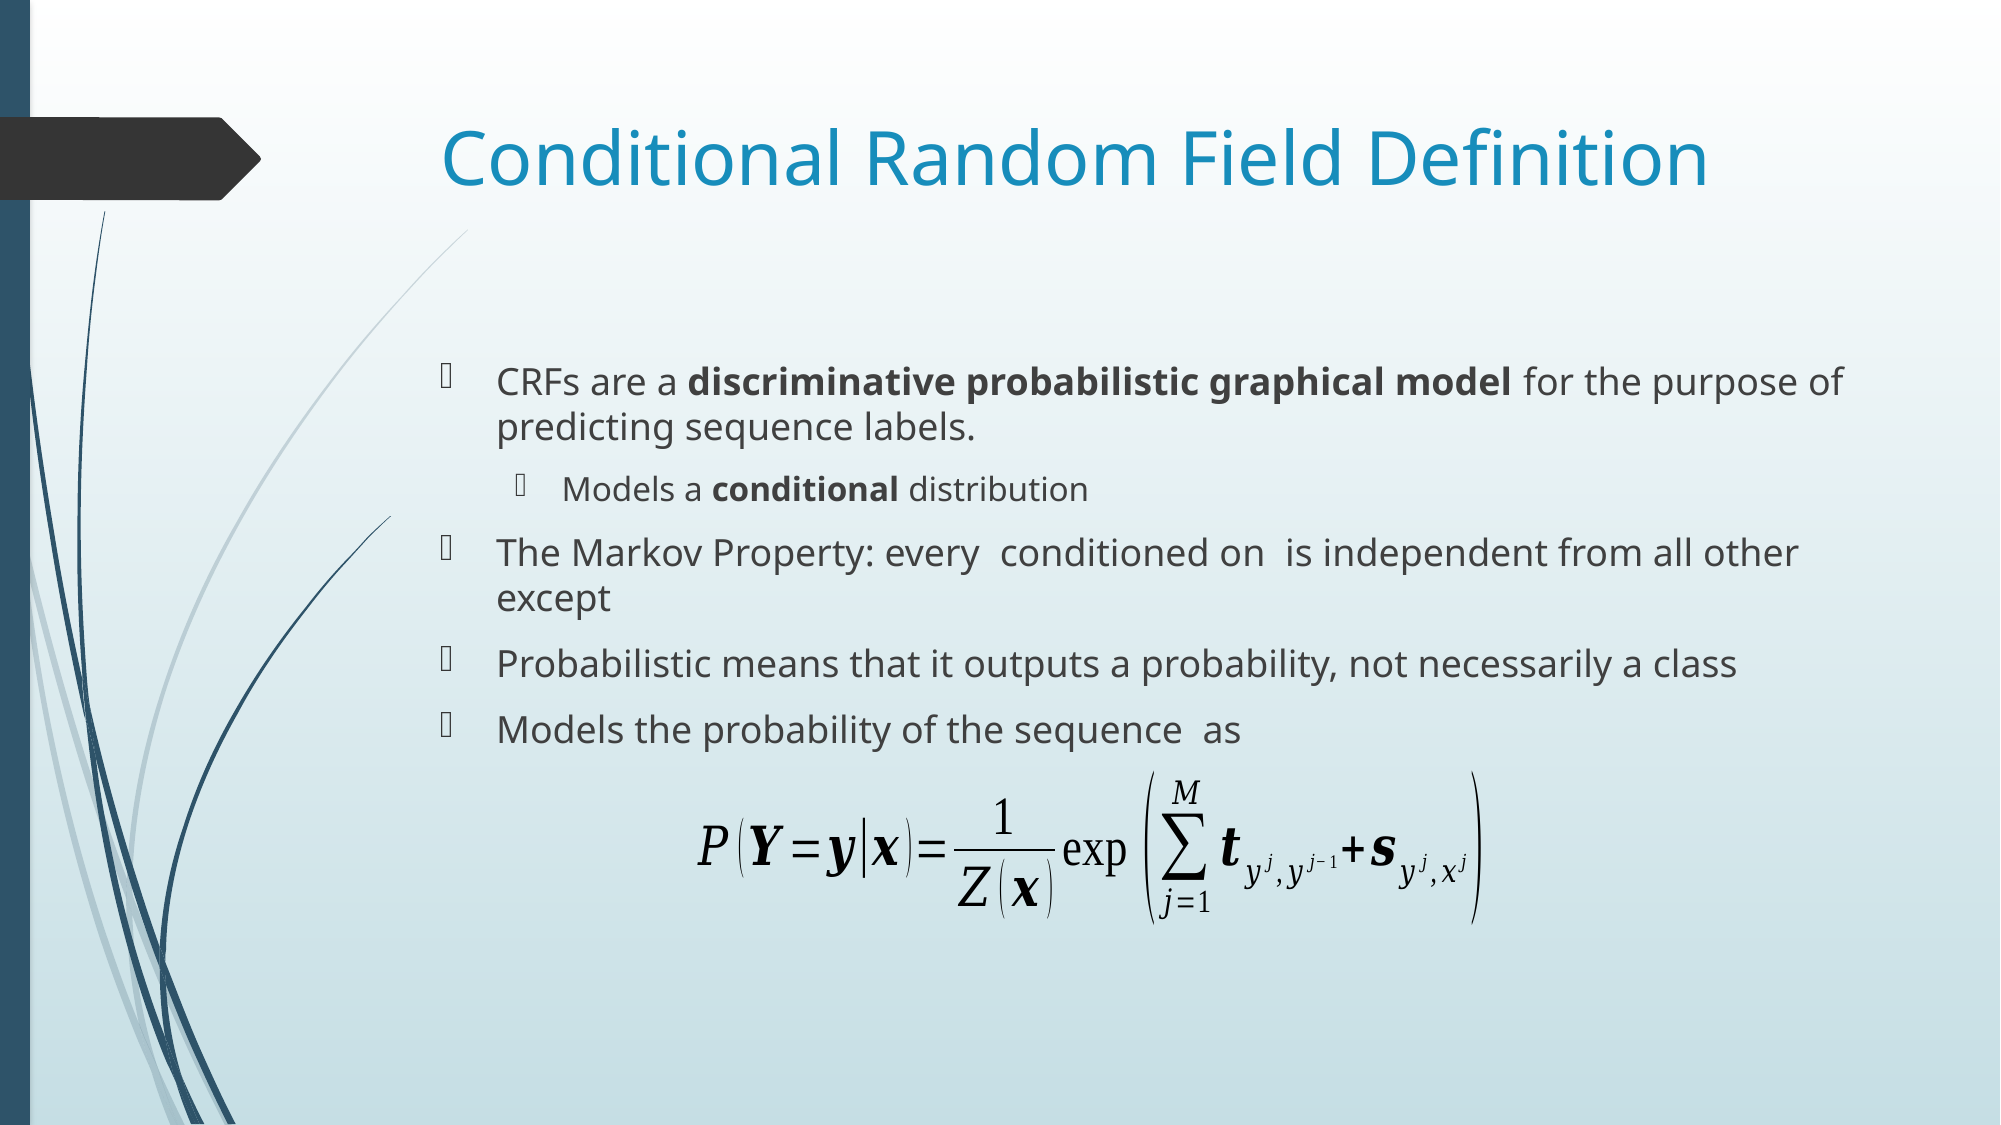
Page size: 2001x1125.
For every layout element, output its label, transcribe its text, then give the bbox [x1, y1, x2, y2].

title Conditional Random Field Definition [425, 102, 1888, 313]
